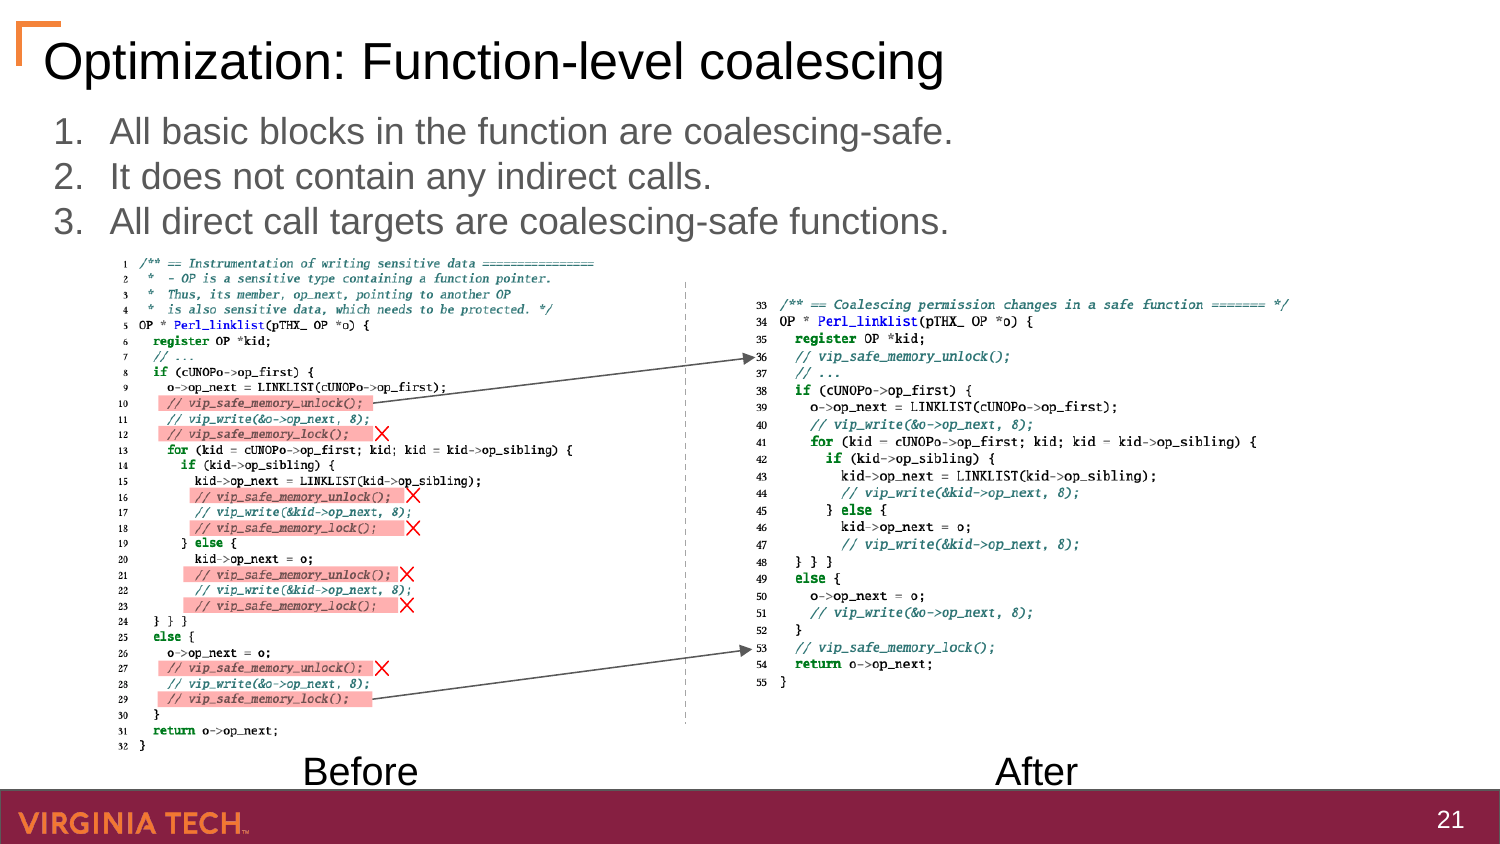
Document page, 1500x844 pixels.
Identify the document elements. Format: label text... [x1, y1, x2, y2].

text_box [372, 357, 756, 404]
picture [18, 812, 249, 834]
text_box After [793, 740, 1280, 800]
picture [113, 251, 608, 755]
text_box Before [118, 762, 604, 800]
slide_number ‹#› [1389, 791, 1480, 844]
picture [16, 21, 28, 66]
picture [749, 293, 1294, 692]
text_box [372, 648, 753, 700]
list All basic blocks in the function are coalescing-safe. It does not contain any indirect calls. All direct call targets are coalescing-safe functions. [28, 102, 1354, 256]
title Optimization: Function-level coalescing [28, 12, 1468, 107]
